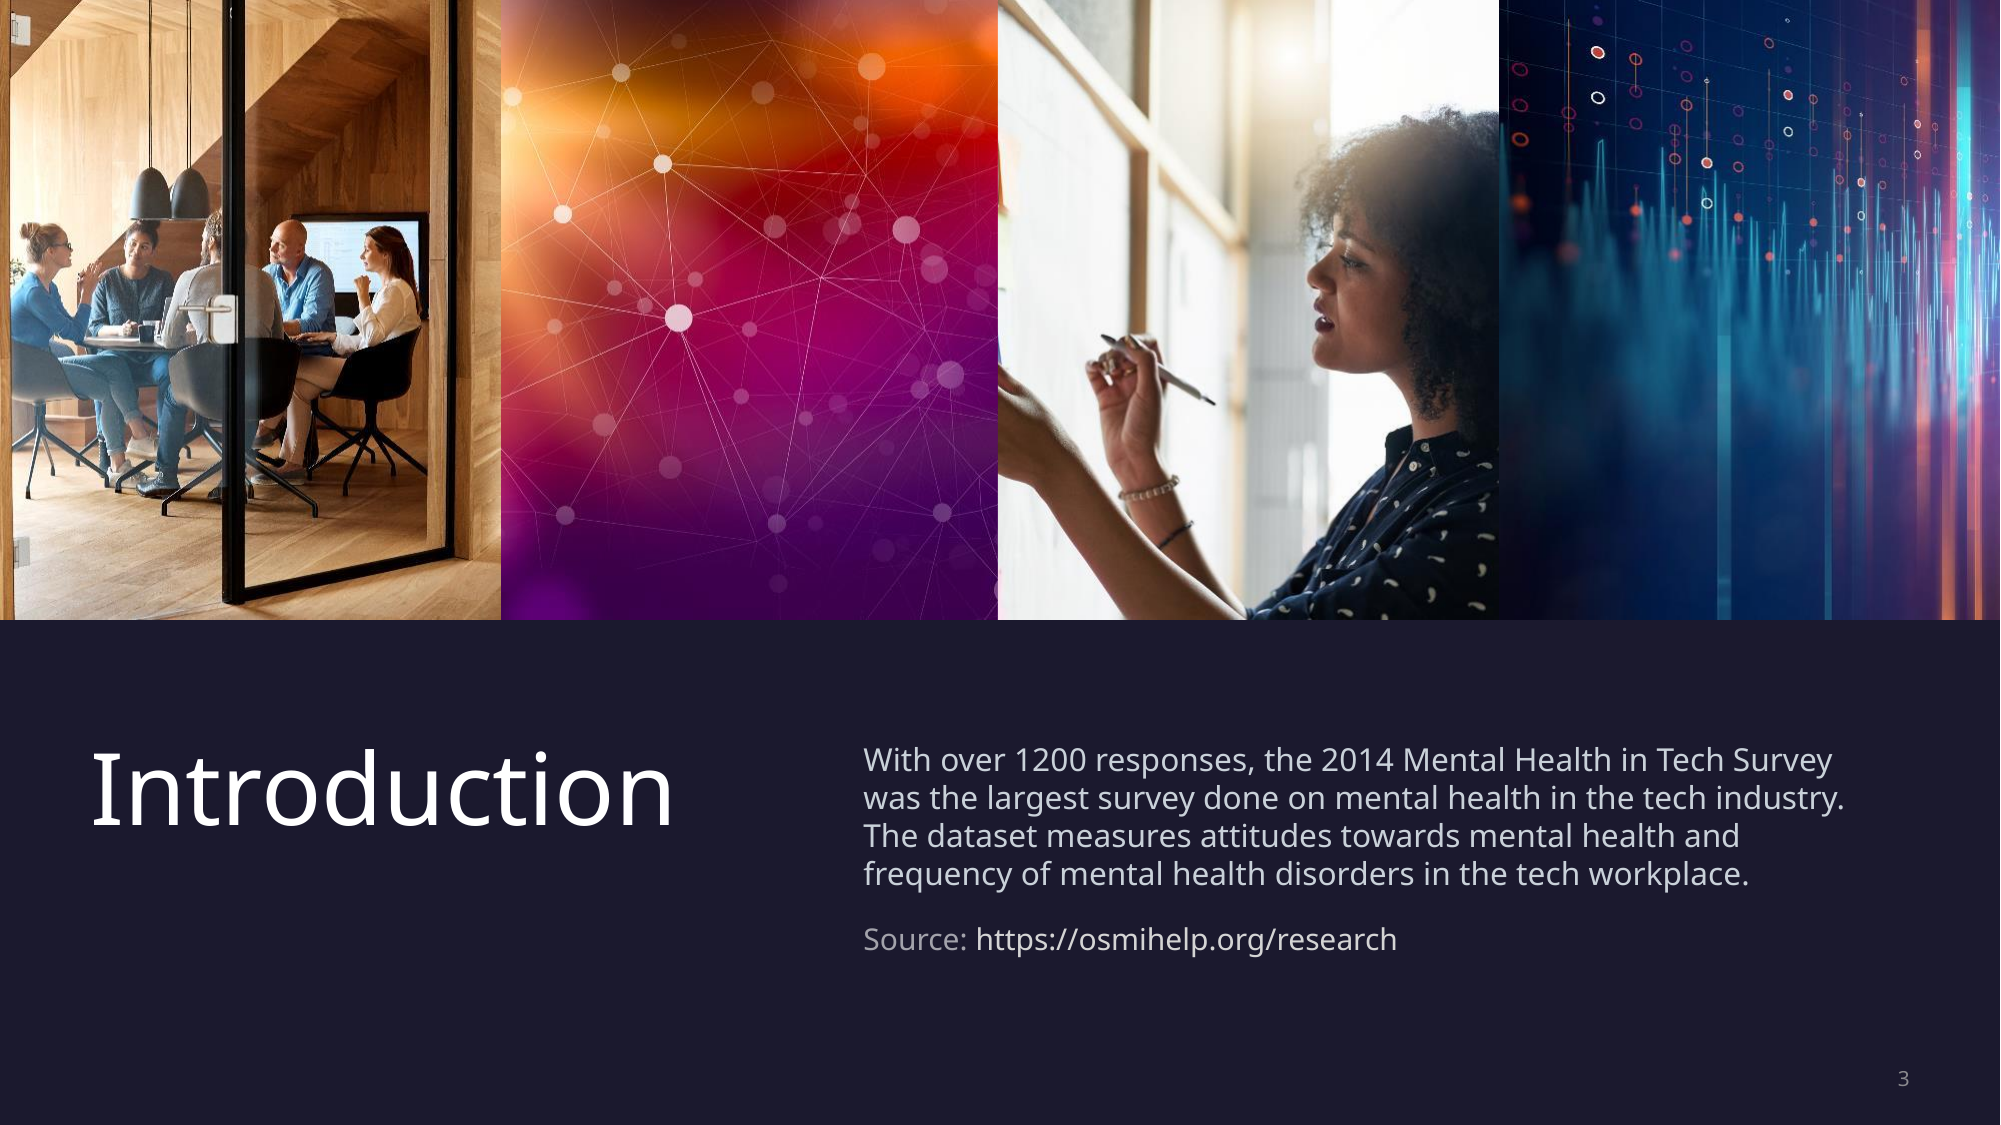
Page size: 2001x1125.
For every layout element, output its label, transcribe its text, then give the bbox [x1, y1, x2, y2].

list With over 1200 responses, the 2014 Mental Health in Tech Survey was the largest survey done on mental health in the tech industry. The dataset measures attitudes towards mental health and frequency of mental health disorders in the tech workplace. Source: https://osmihelp.org/research [863, 739, 1884, 997]
title Introduction [90, 739, 829, 996]
slide_number 3 [1632, 1067, 1910, 1093]
picture [0, 0, 2000, 620]
